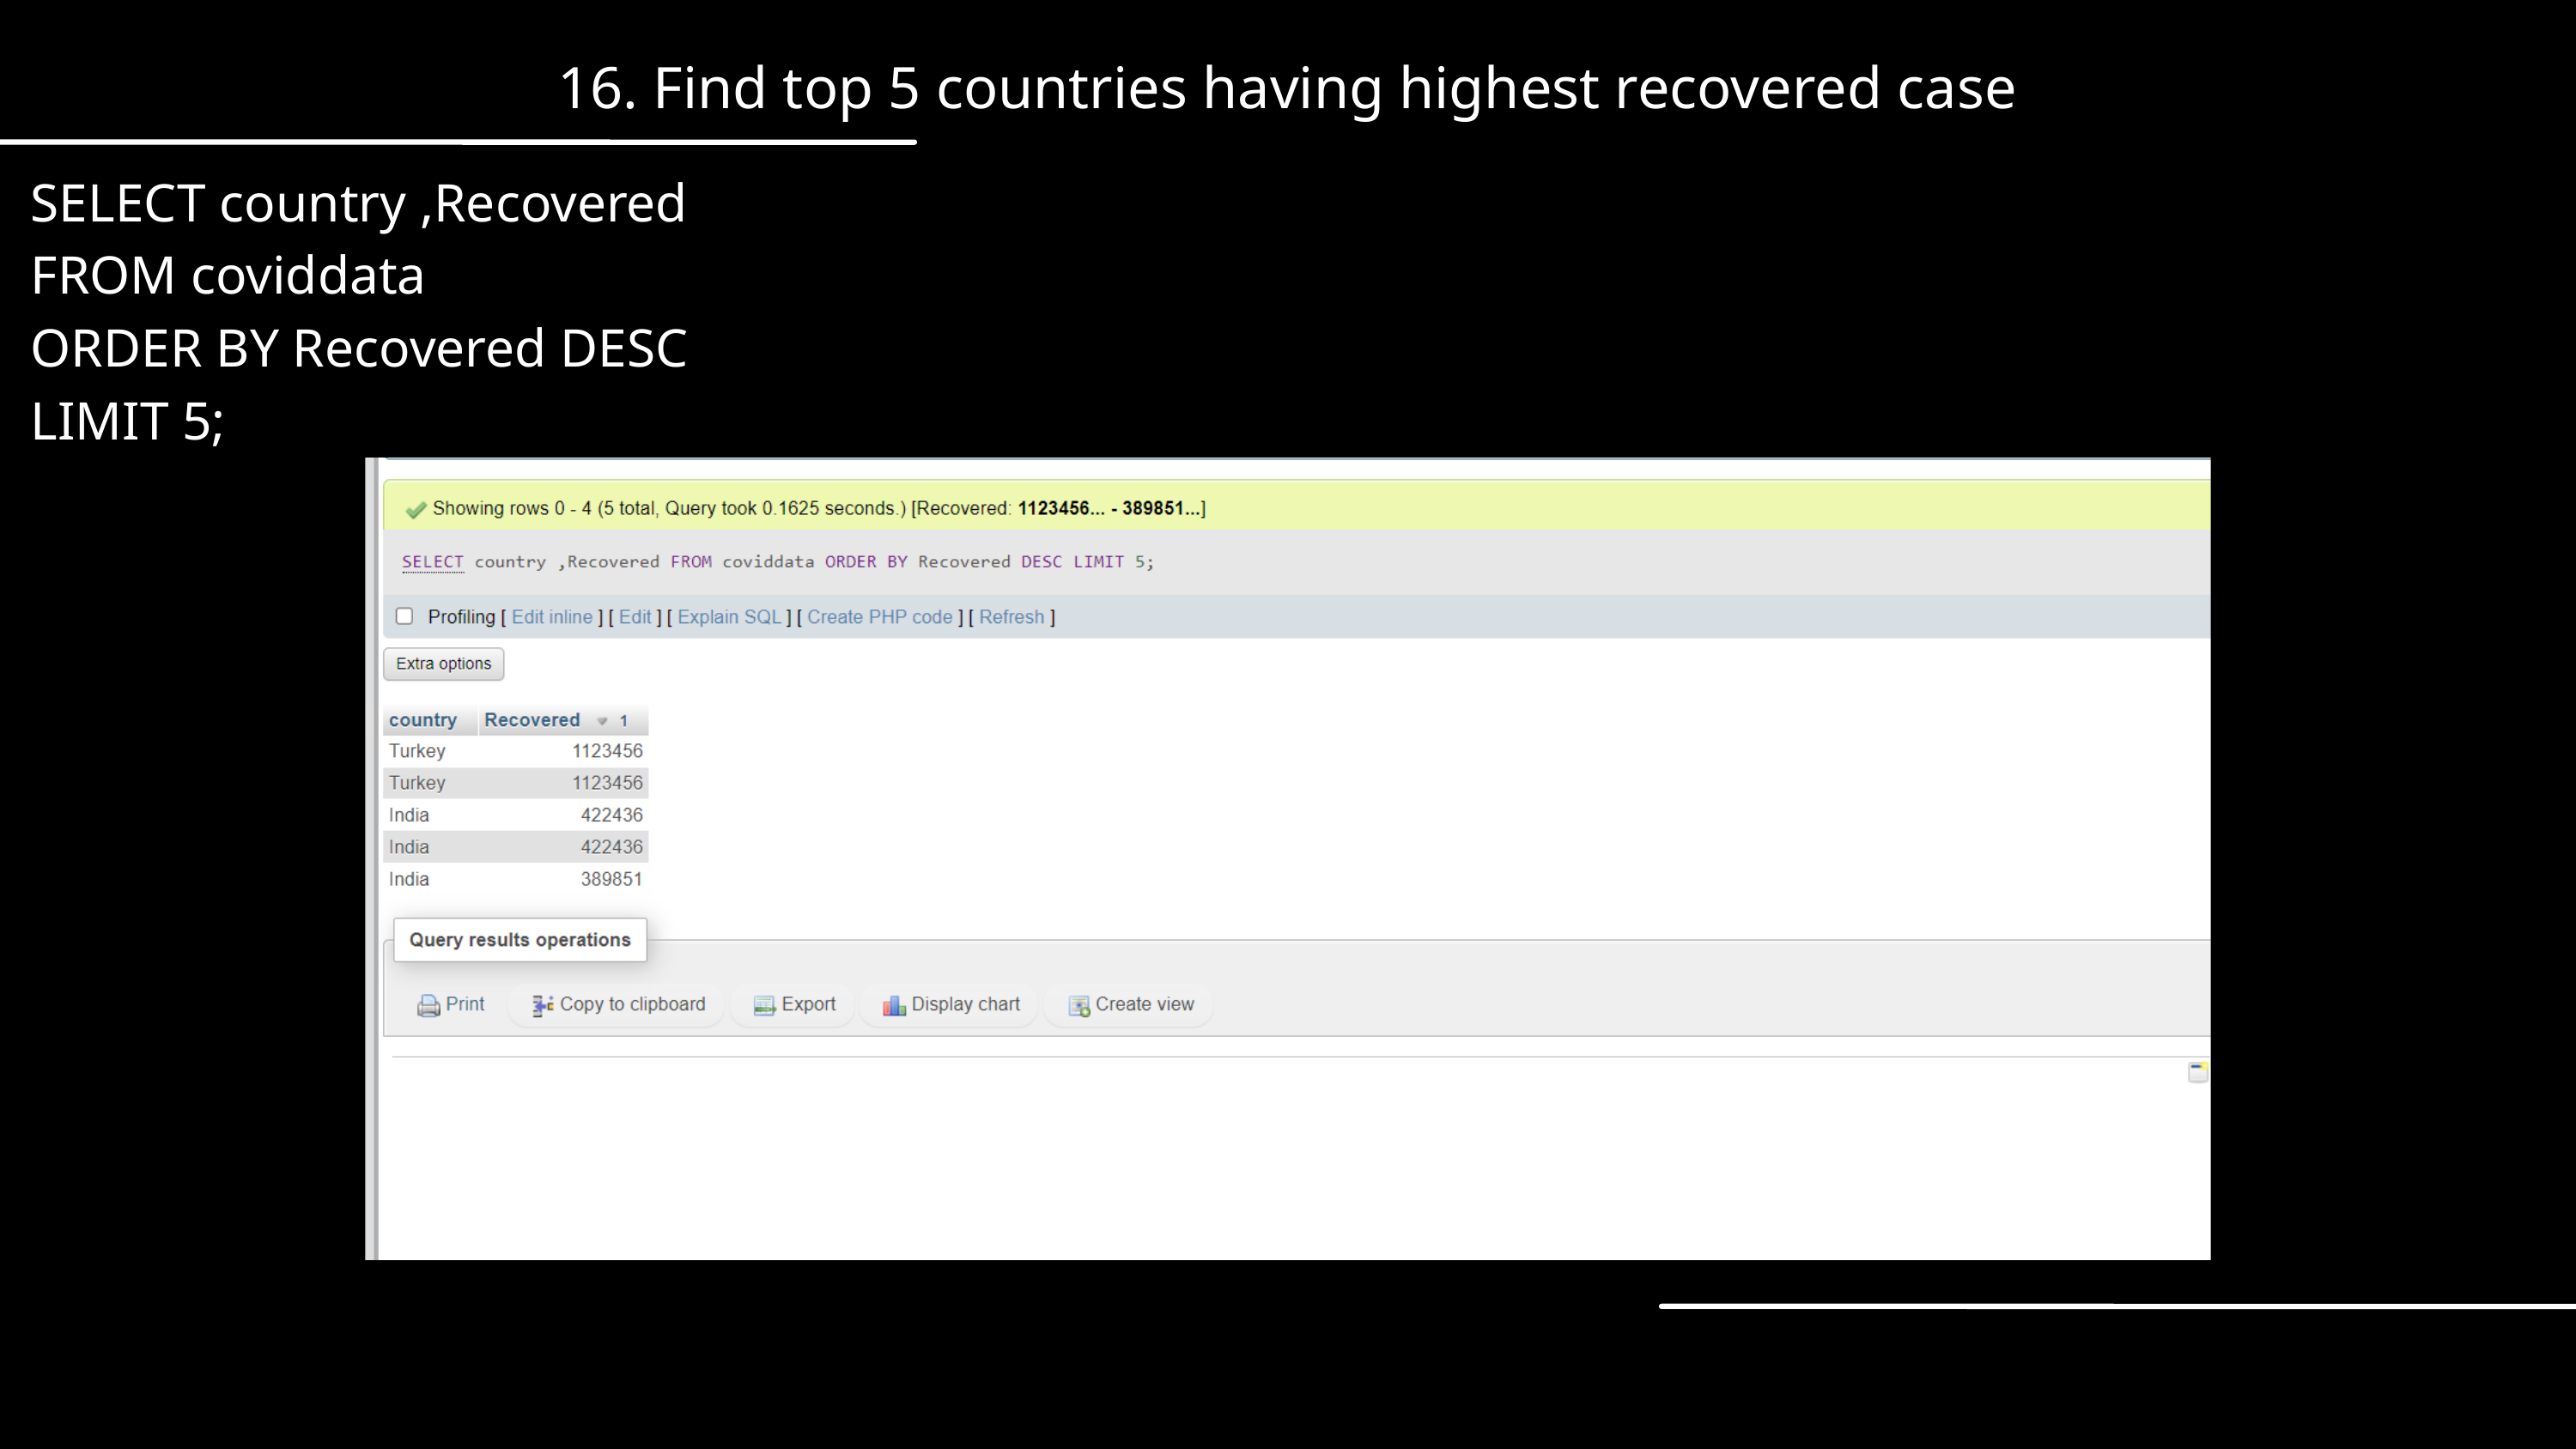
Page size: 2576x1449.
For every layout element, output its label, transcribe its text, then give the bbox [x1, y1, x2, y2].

text_box 16. Find top 5 countries having highest recovered case [491, 34, 2085, 120]
text_box [365, 458, 2211, 1260]
text_box SELECT country ,Recovered FROM coviddata ORDER BY Recovered DESC LIMIT 5; [30, 159, 734, 523]
